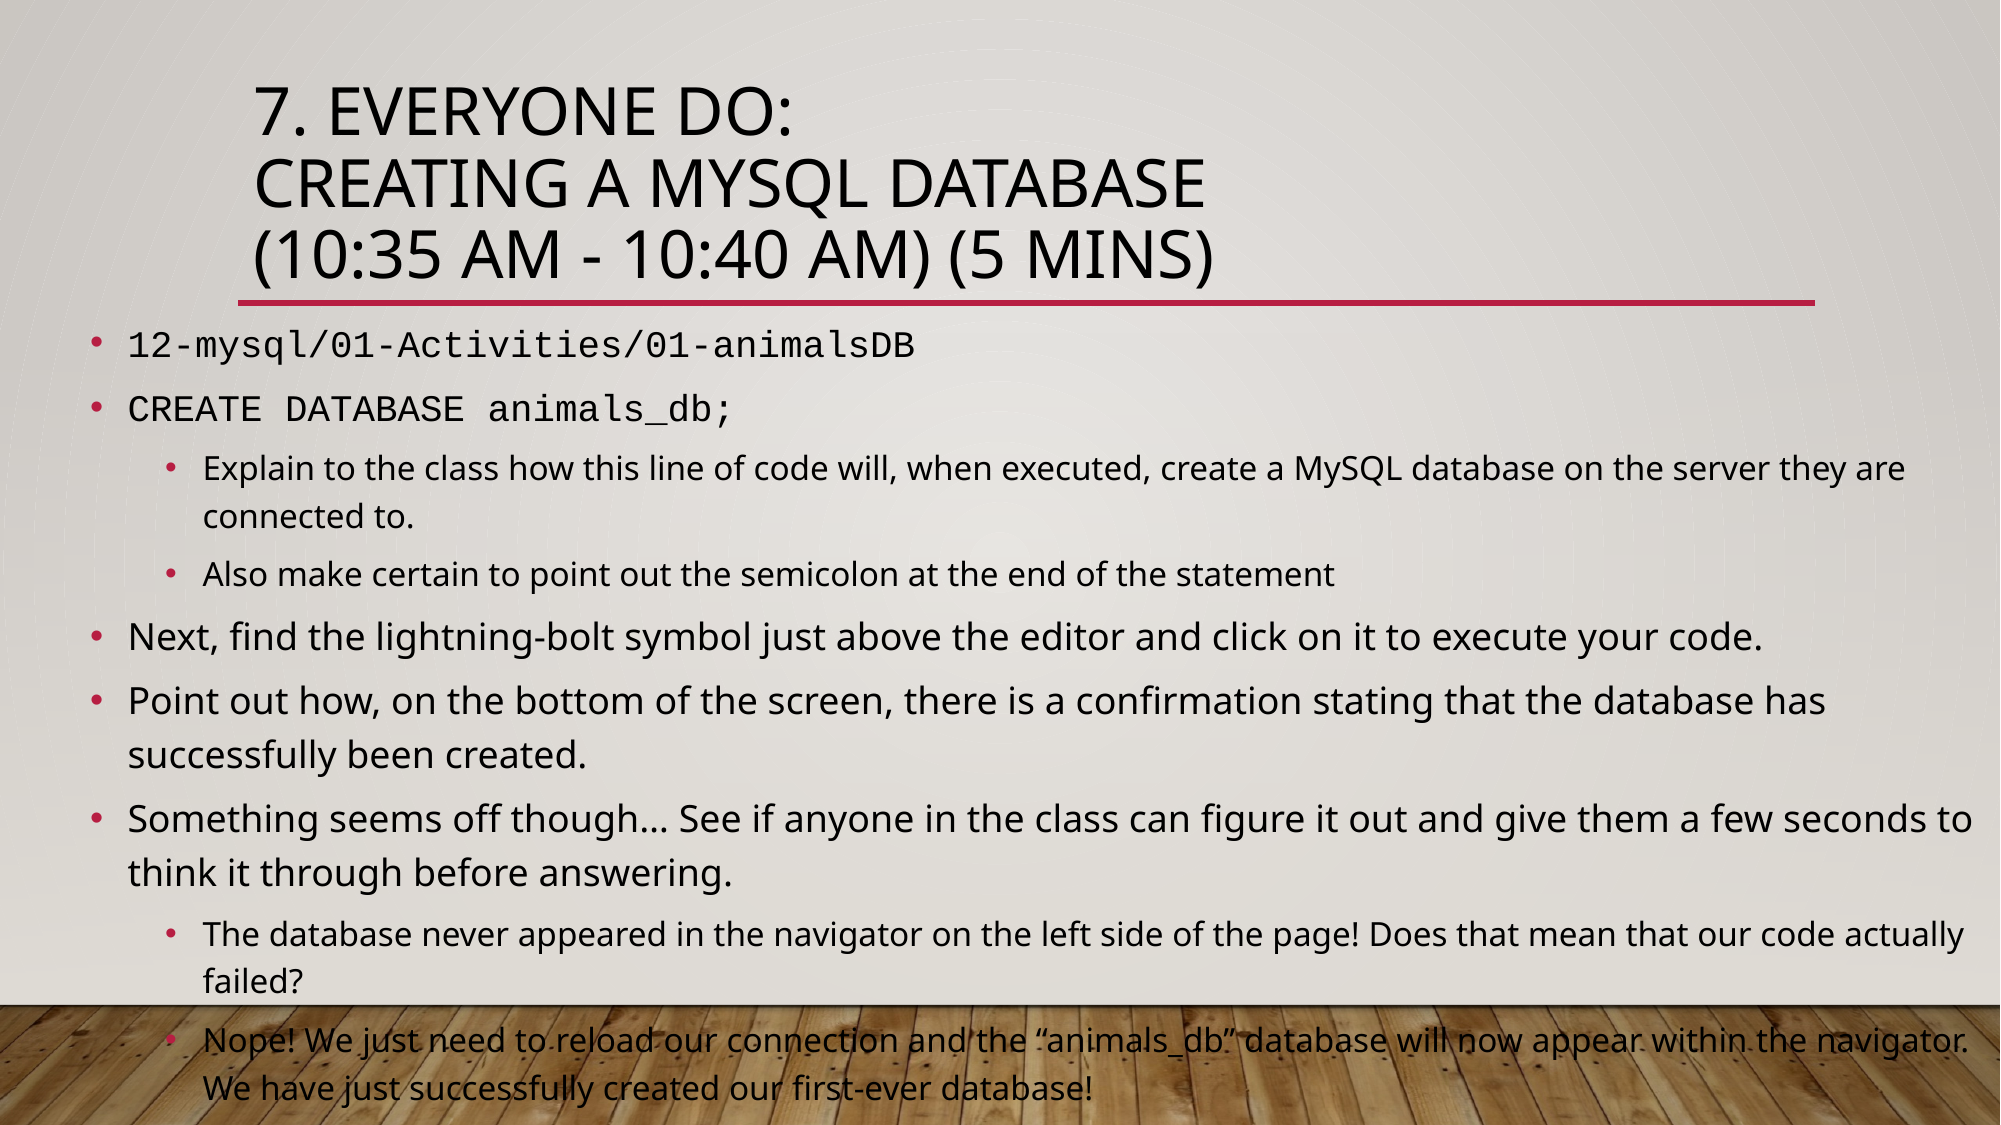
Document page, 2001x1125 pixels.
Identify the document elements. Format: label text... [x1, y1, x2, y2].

picture [0, 1055, 2000, 1125]
title 7. EVERYONE Do: Creating a MySQL Database (10:35 AM - 10:40 AM) (5 mins) [238, 70, 1814, 291]
list 12-mysql/01-Activities/01-animalsDB CREATE DATABASE animals_db; Explain to the class how this line of code will, when executed, create a MySQL database on the server they are connected to. Also make certain to point out the semicolon at the end of the statement Next, find the lightning-bolt symbol just above the editor and click on it to execute your code. Point out how, on the bottom of the screen, there is a confirmation stating that the database has successfully been created. Something seems off though… See if anyone in the class can figure it out and give them a few seconds to think it through before answering. The database never appeared in the navigator on the left side of the page! Does that mean that our code actually failed? Nope! We just need to reload our connection and the “animals_db” database will now appear within the navigator. We have just successfully created our first-ever database! [0, 303, 2000, 1055]
